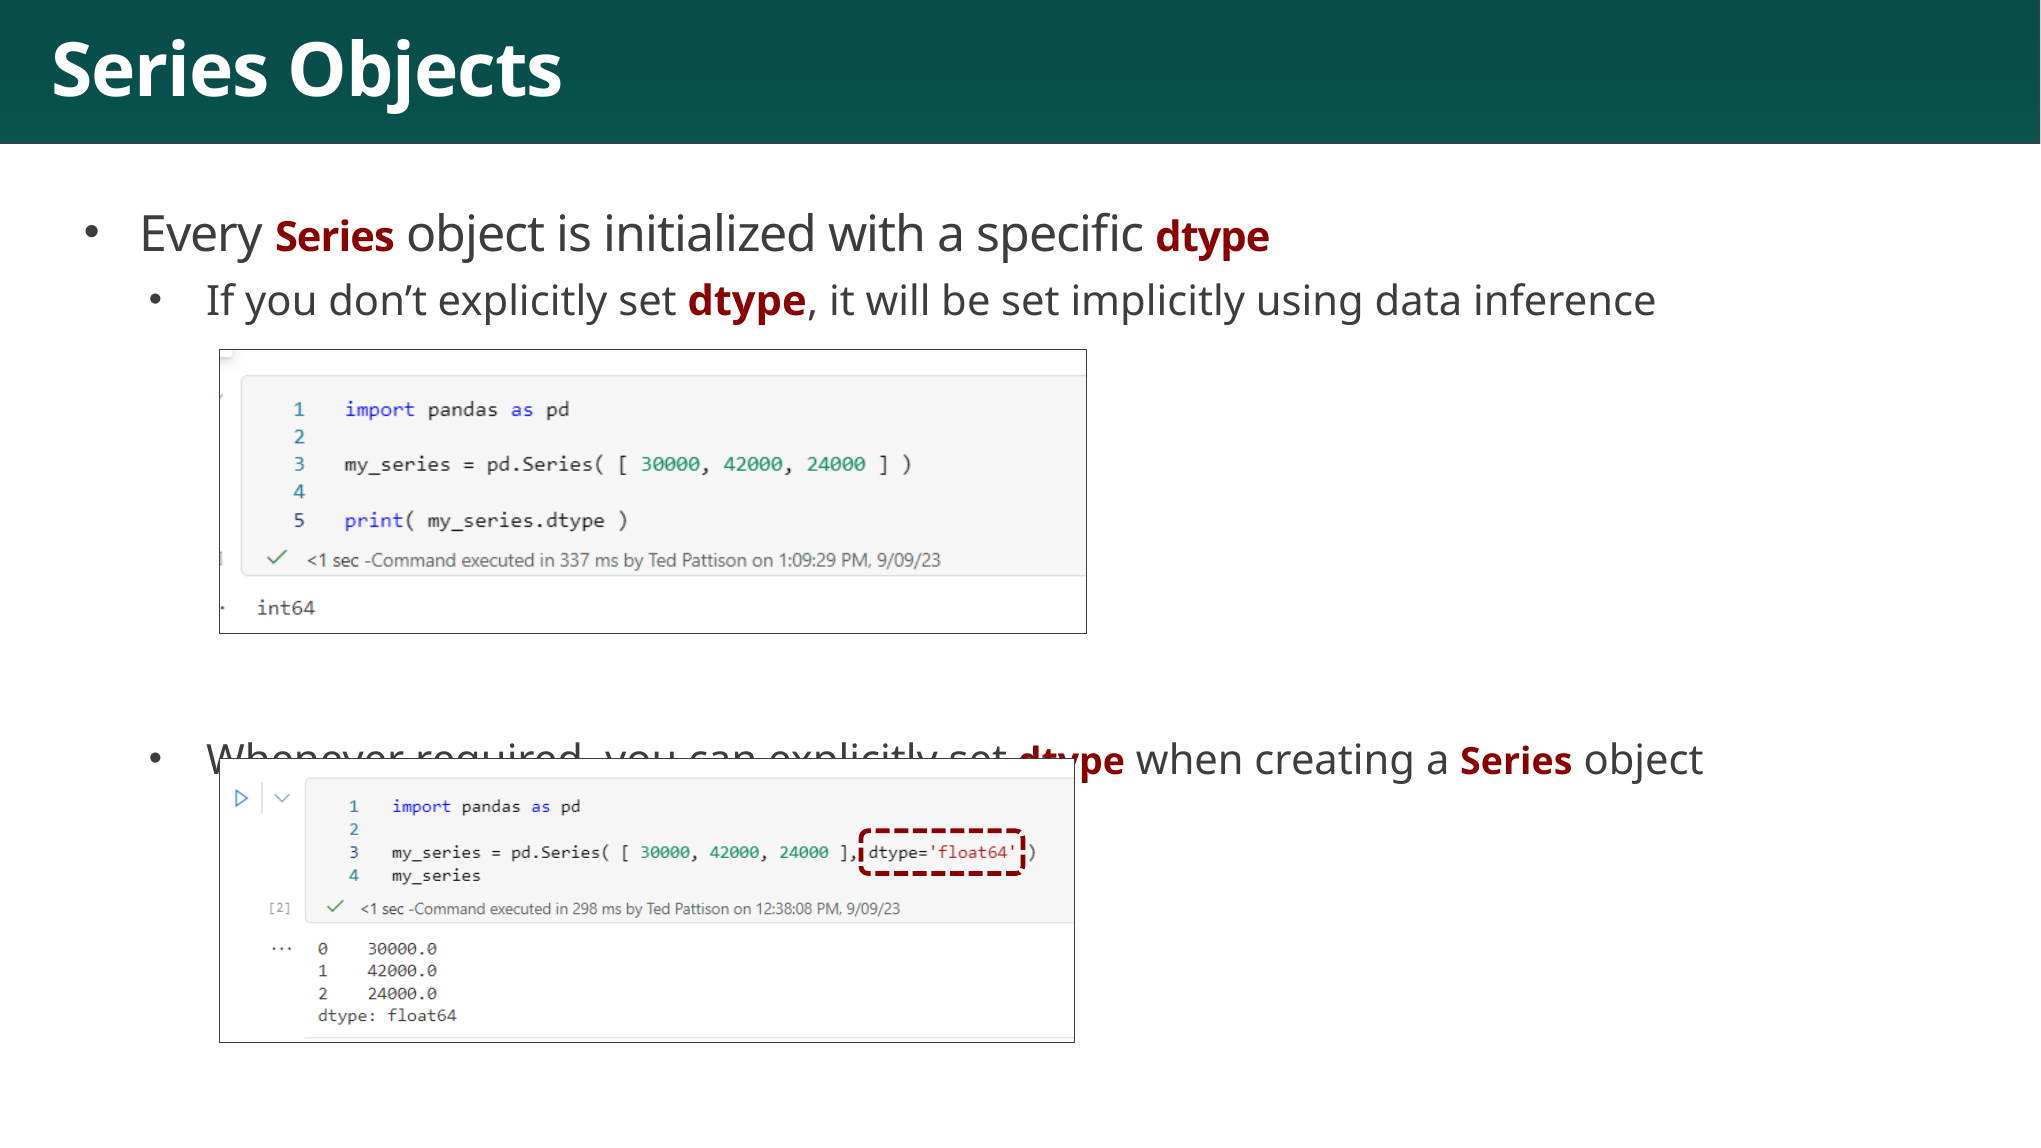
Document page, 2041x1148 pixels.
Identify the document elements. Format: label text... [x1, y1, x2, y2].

list Every Series object is initialized with a specific dtype If you don’t explicitly set dtype, it will be set implicitly using data inference Whenever required, you can explicitly set dtype when creating a Series object [83, 201, 1988, 800]
picture [219, 349, 1087, 634]
picture [219, 758, 1076, 1043]
title Series Objects [51, 31, 1988, 113]
